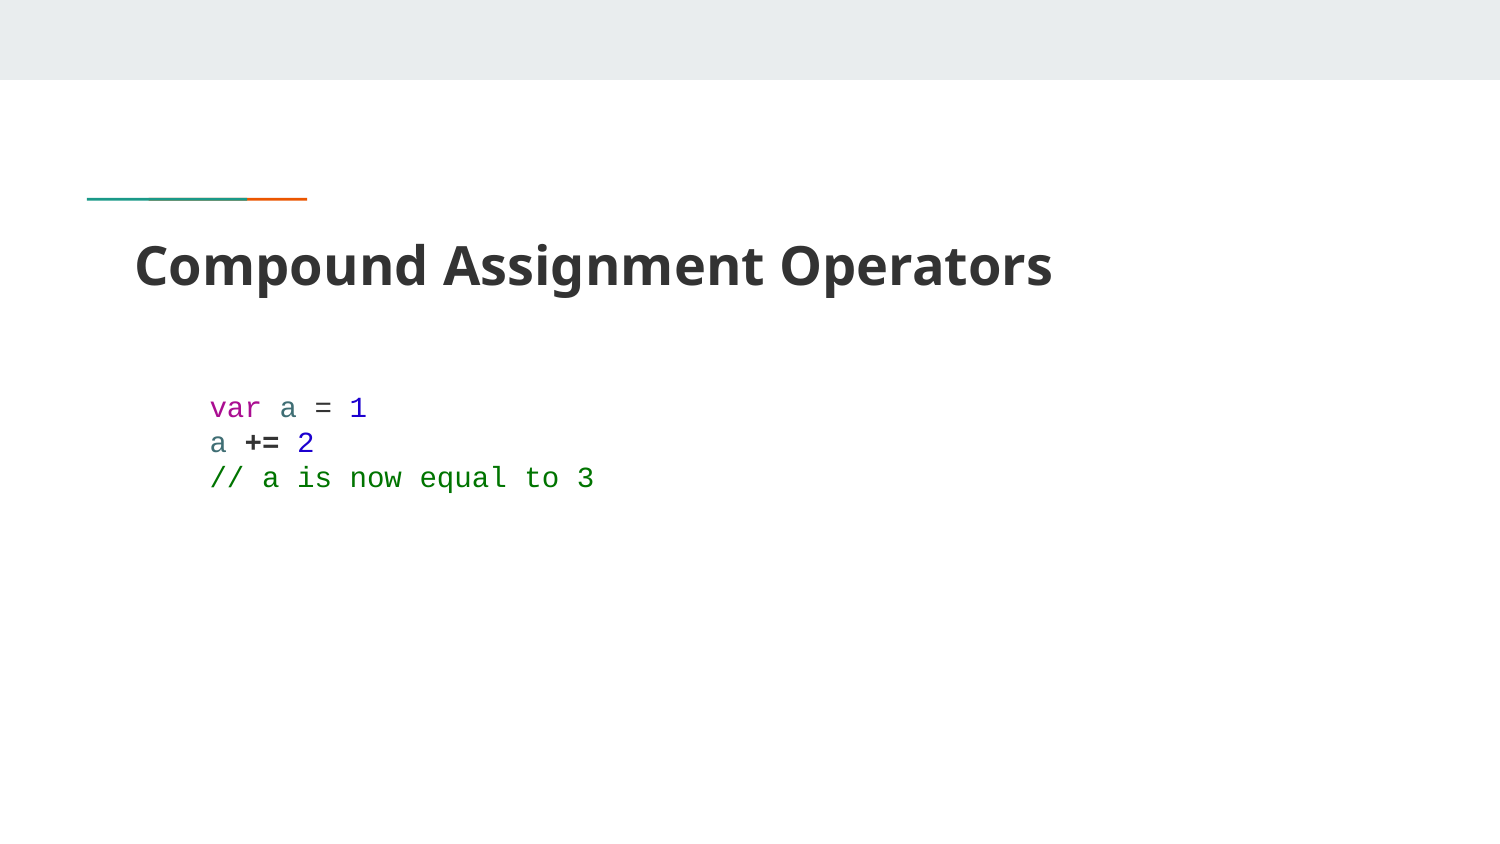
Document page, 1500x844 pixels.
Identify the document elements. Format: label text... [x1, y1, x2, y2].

list var a = 1 a += 2 // a is now equal to 3 [119, 341, 1381, 807]
title Compound Assignment Operators [119, 216, 1381, 305]
